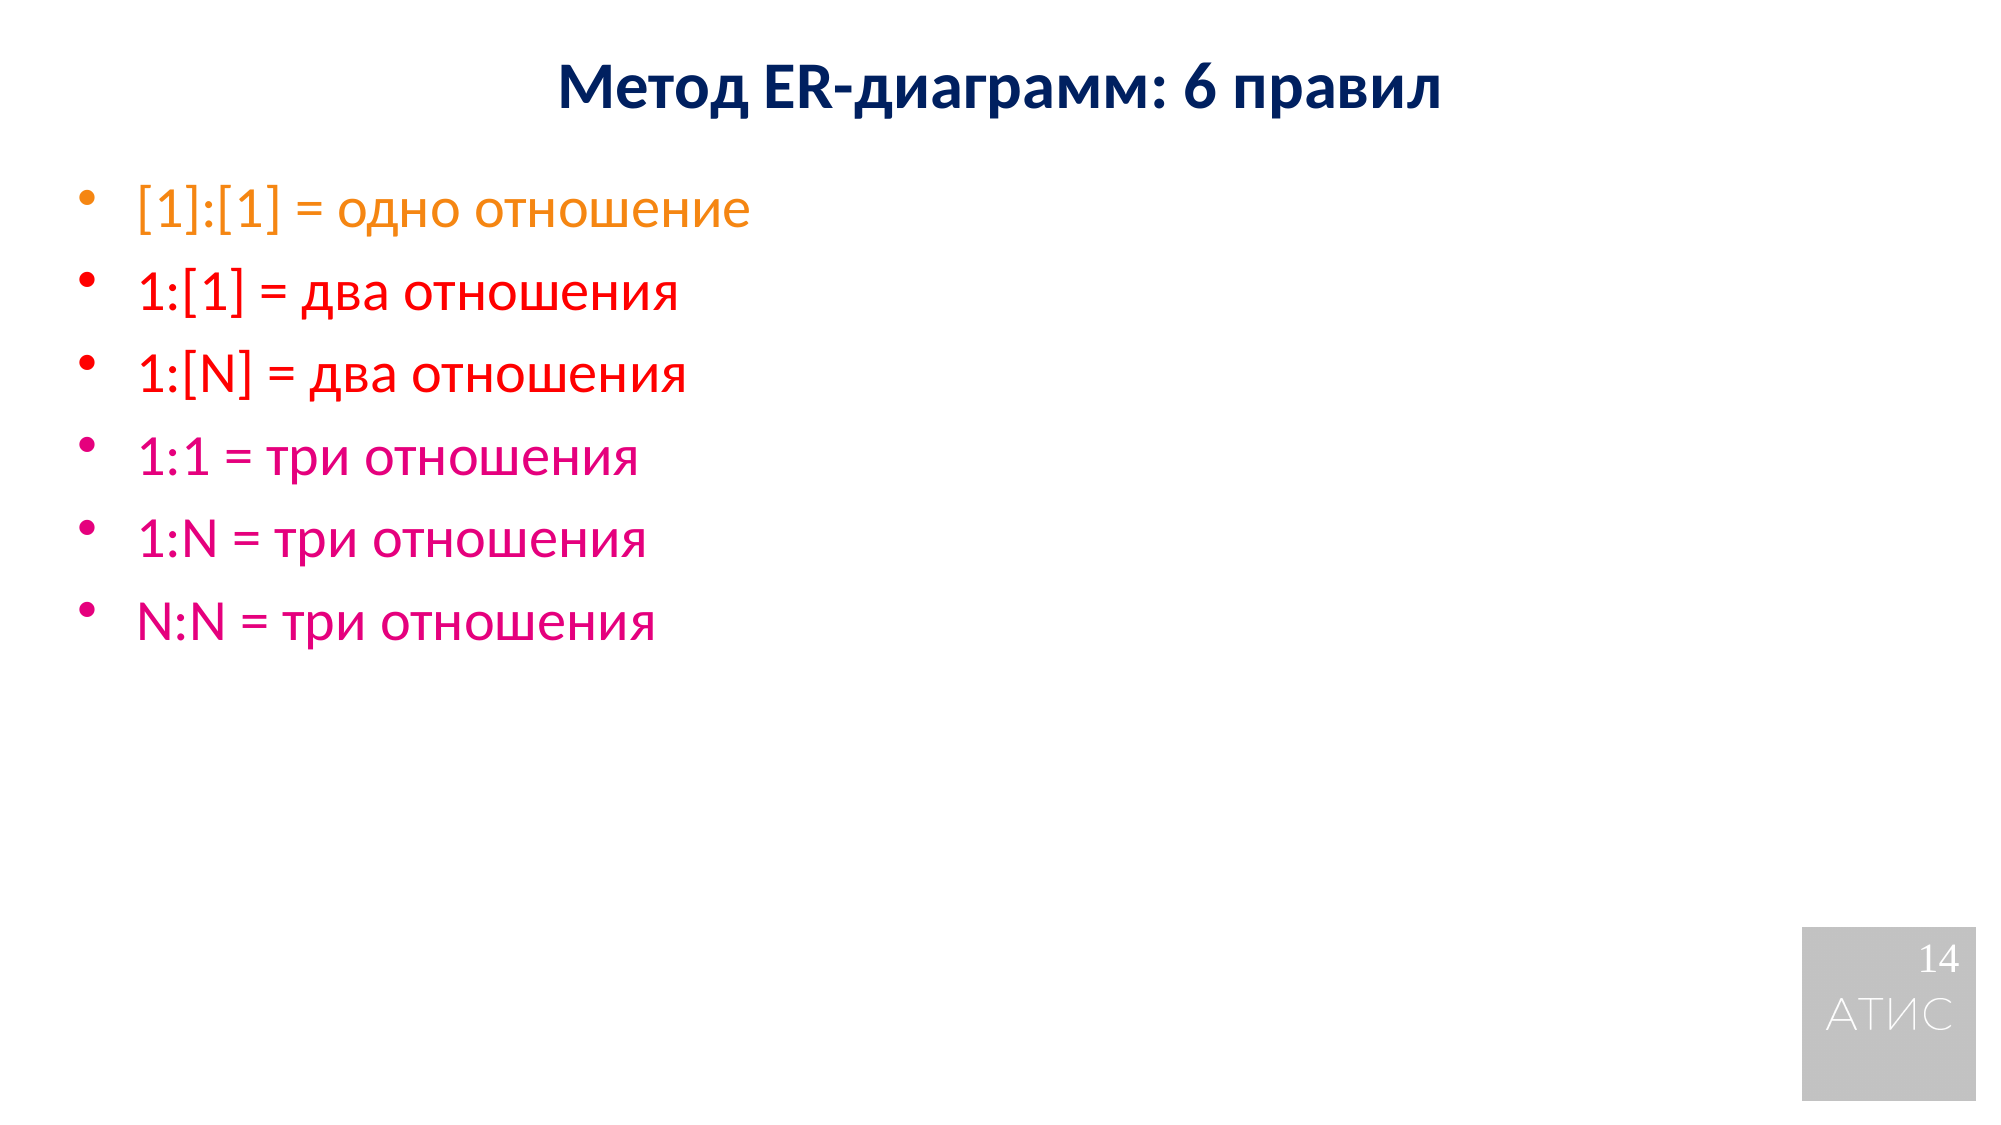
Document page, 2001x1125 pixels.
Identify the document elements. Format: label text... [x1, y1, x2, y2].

picture [1802, 927, 1976, 1101]
text_box [1]:[1] = одно отношение 1:[1] = два отношения 1:[N] = два отношения 1:1 = три отношения 1:N = три отношения N:N = три отношения [62, 162, 1936, 1097]
title Метод ER-диаграмм: 6 правил [0, 34, 2000, 149]
